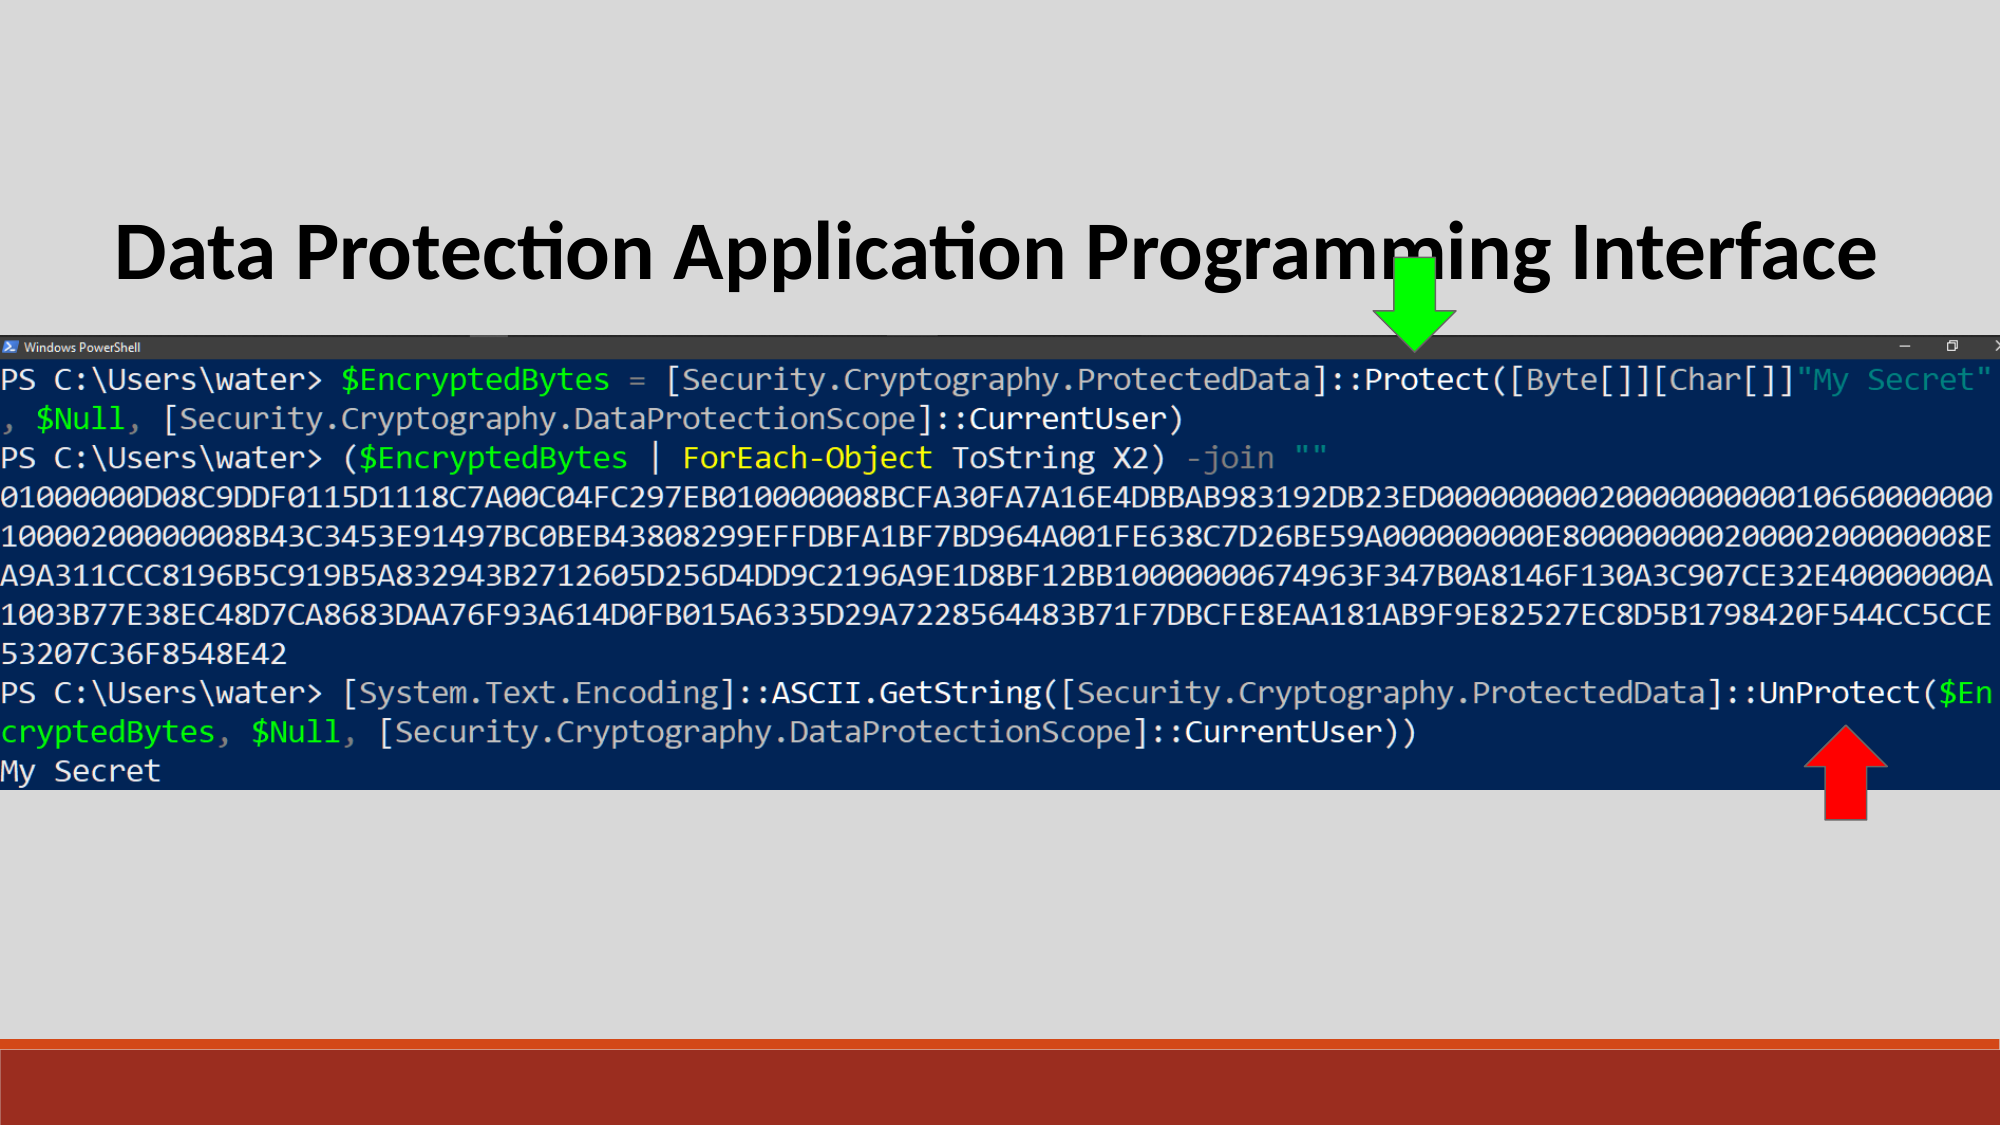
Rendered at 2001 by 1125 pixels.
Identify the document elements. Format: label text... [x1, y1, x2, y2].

text_box Data Protection Application Programming Interface [24, 138, 1975, 334]
picture [0, 335, 2000, 790]
text_box [1373, 257, 1457, 334]
text_box [1825, 801, 1867, 820]
